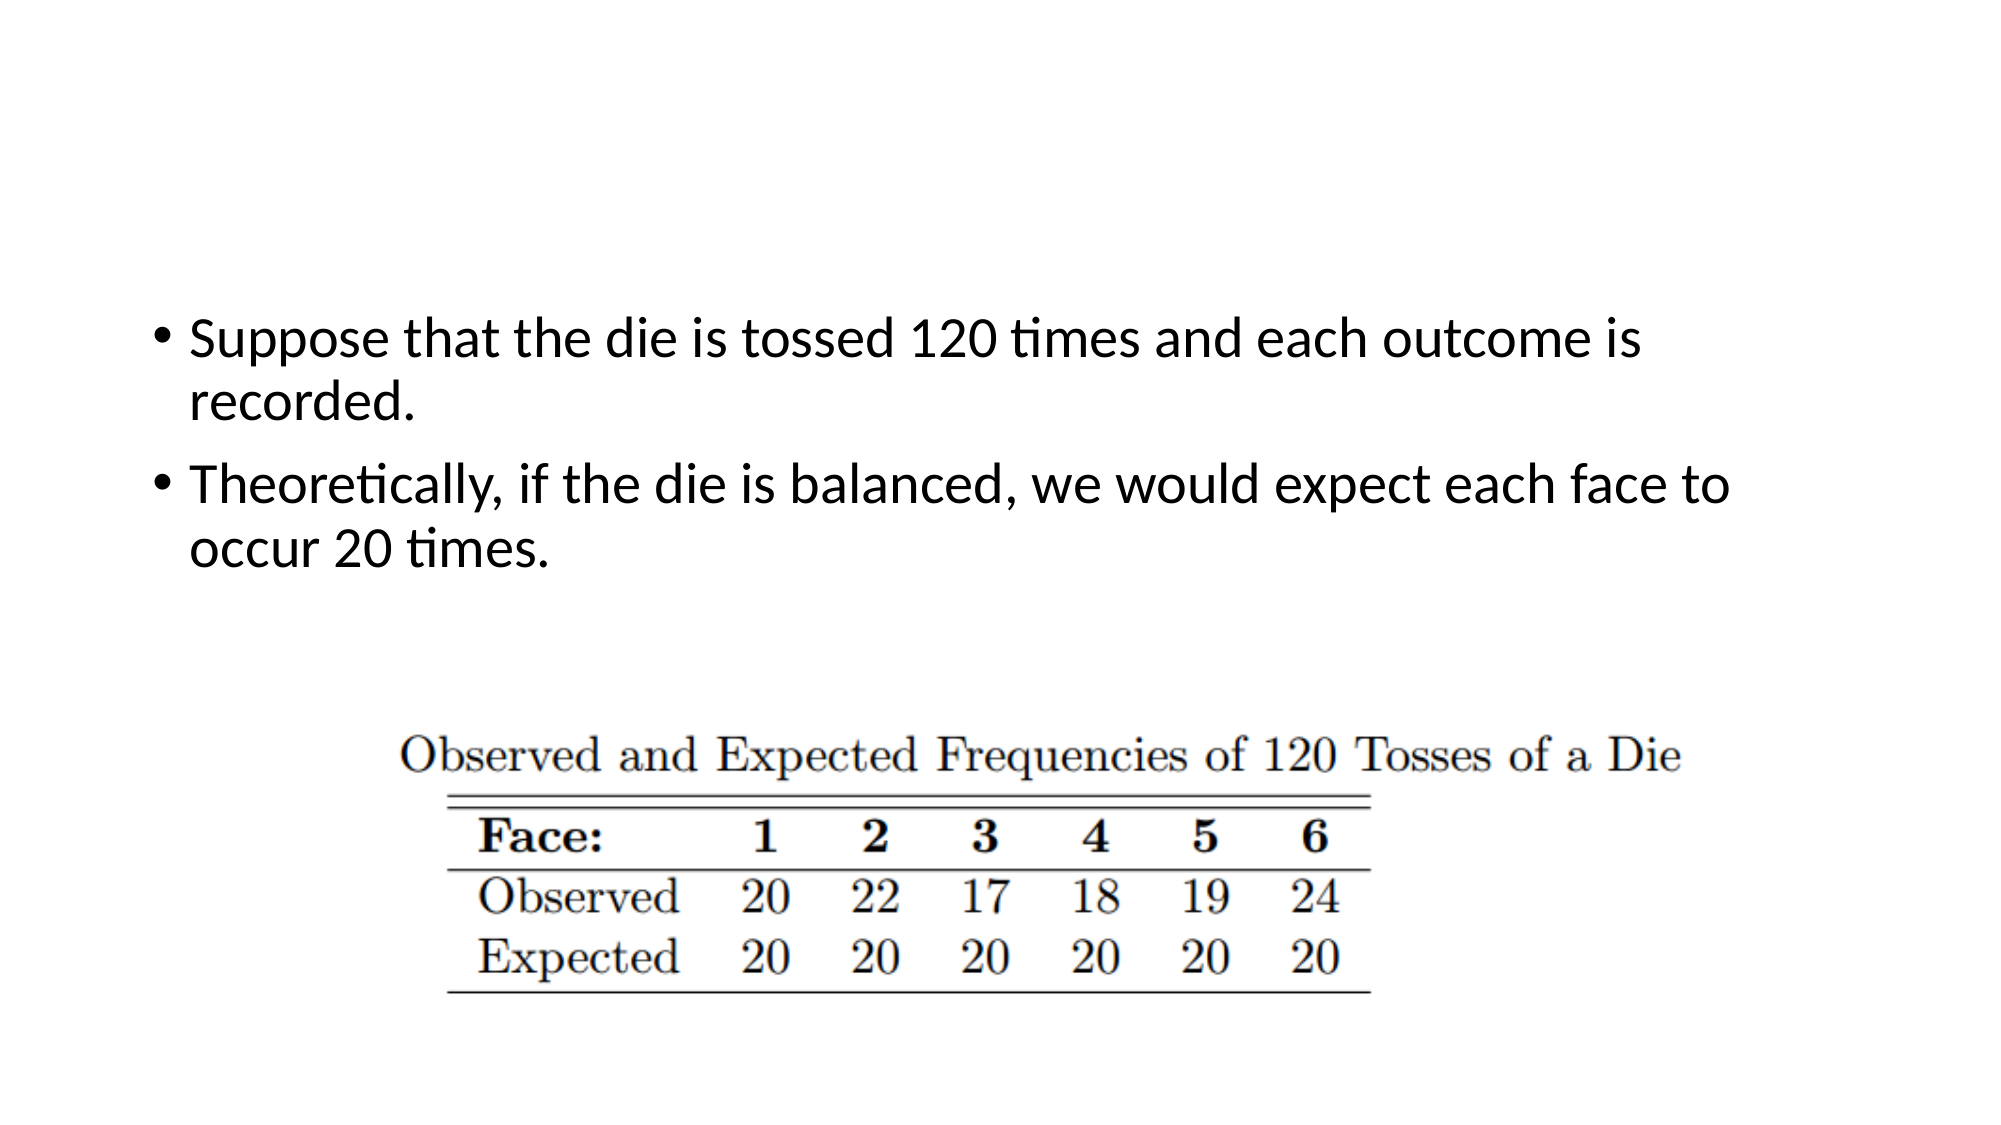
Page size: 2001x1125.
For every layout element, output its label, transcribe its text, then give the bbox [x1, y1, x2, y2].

picture [391, 707, 1701, 1024]
list Suppose that the die is tossed 120 times and each outcome is recorded. Theoretically, if the die is balanced, we would expect each face to occur 20 times. [137, 299, 1863, 1014]
